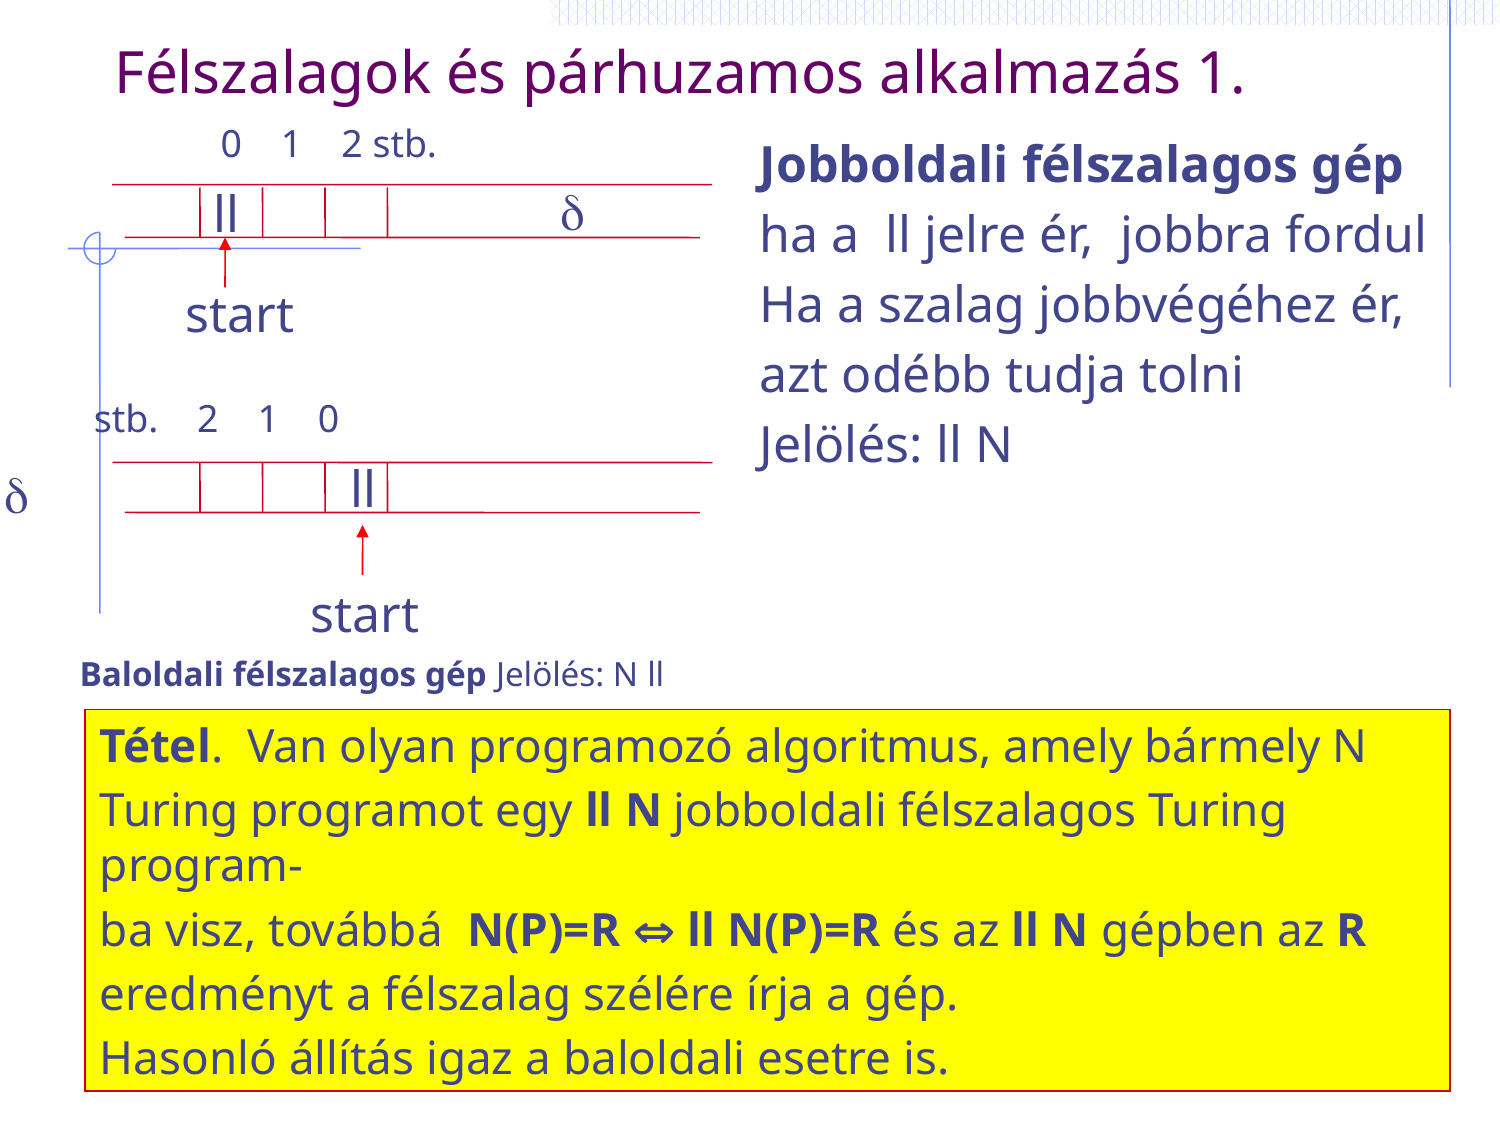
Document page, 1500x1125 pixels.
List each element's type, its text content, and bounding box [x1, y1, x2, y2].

text_box ll [336, 449, 392, 526]
text_box stb. 2 1 0 [50, 387, 386, 448]
text_box Tétel. Van olyan programozó algoritmus, amely bármely N Turing programot egy ll N jobboldali félszalagos Turing program- ba visz, továbbá N(P)=R  ll N(P)=R és az ll N gépben az R eredményt a félszalag szélére írja a gép. Hasonló állítás igaz a baloldali esetre is. [85, 709, 1450, 1092]
text_box [356, 525, 369, 575]
text_box Jobboldali félszalagos gép ha a ll jelre ér, jobbra fordul Ha a szalag jobbvégéhez ér, azt odébb tudja tolni Jelölés: ll N [744, 124, 1443, 481]
text_box start [170, 274, 309, 351]
text_box  [0, 456, 195, 532]
text_box [218, 237, 232, 288]
text_box Baloldali félszalagos gép Jelölés: N ll [64, 645, 727, 701]
title Félszalagok és párhuzamos alkalmazás 1. [99, 50, 1375, 113]
text_box  [545, 172, 750, 248]
slide_number 15 [1074, 1092, 1388, 1101]
text_box ll [198, 174, 254, 251]
text_box start [295, 574, 434, 645]
text_box 0 1 2 stb. [205, 112, 453, 173]
